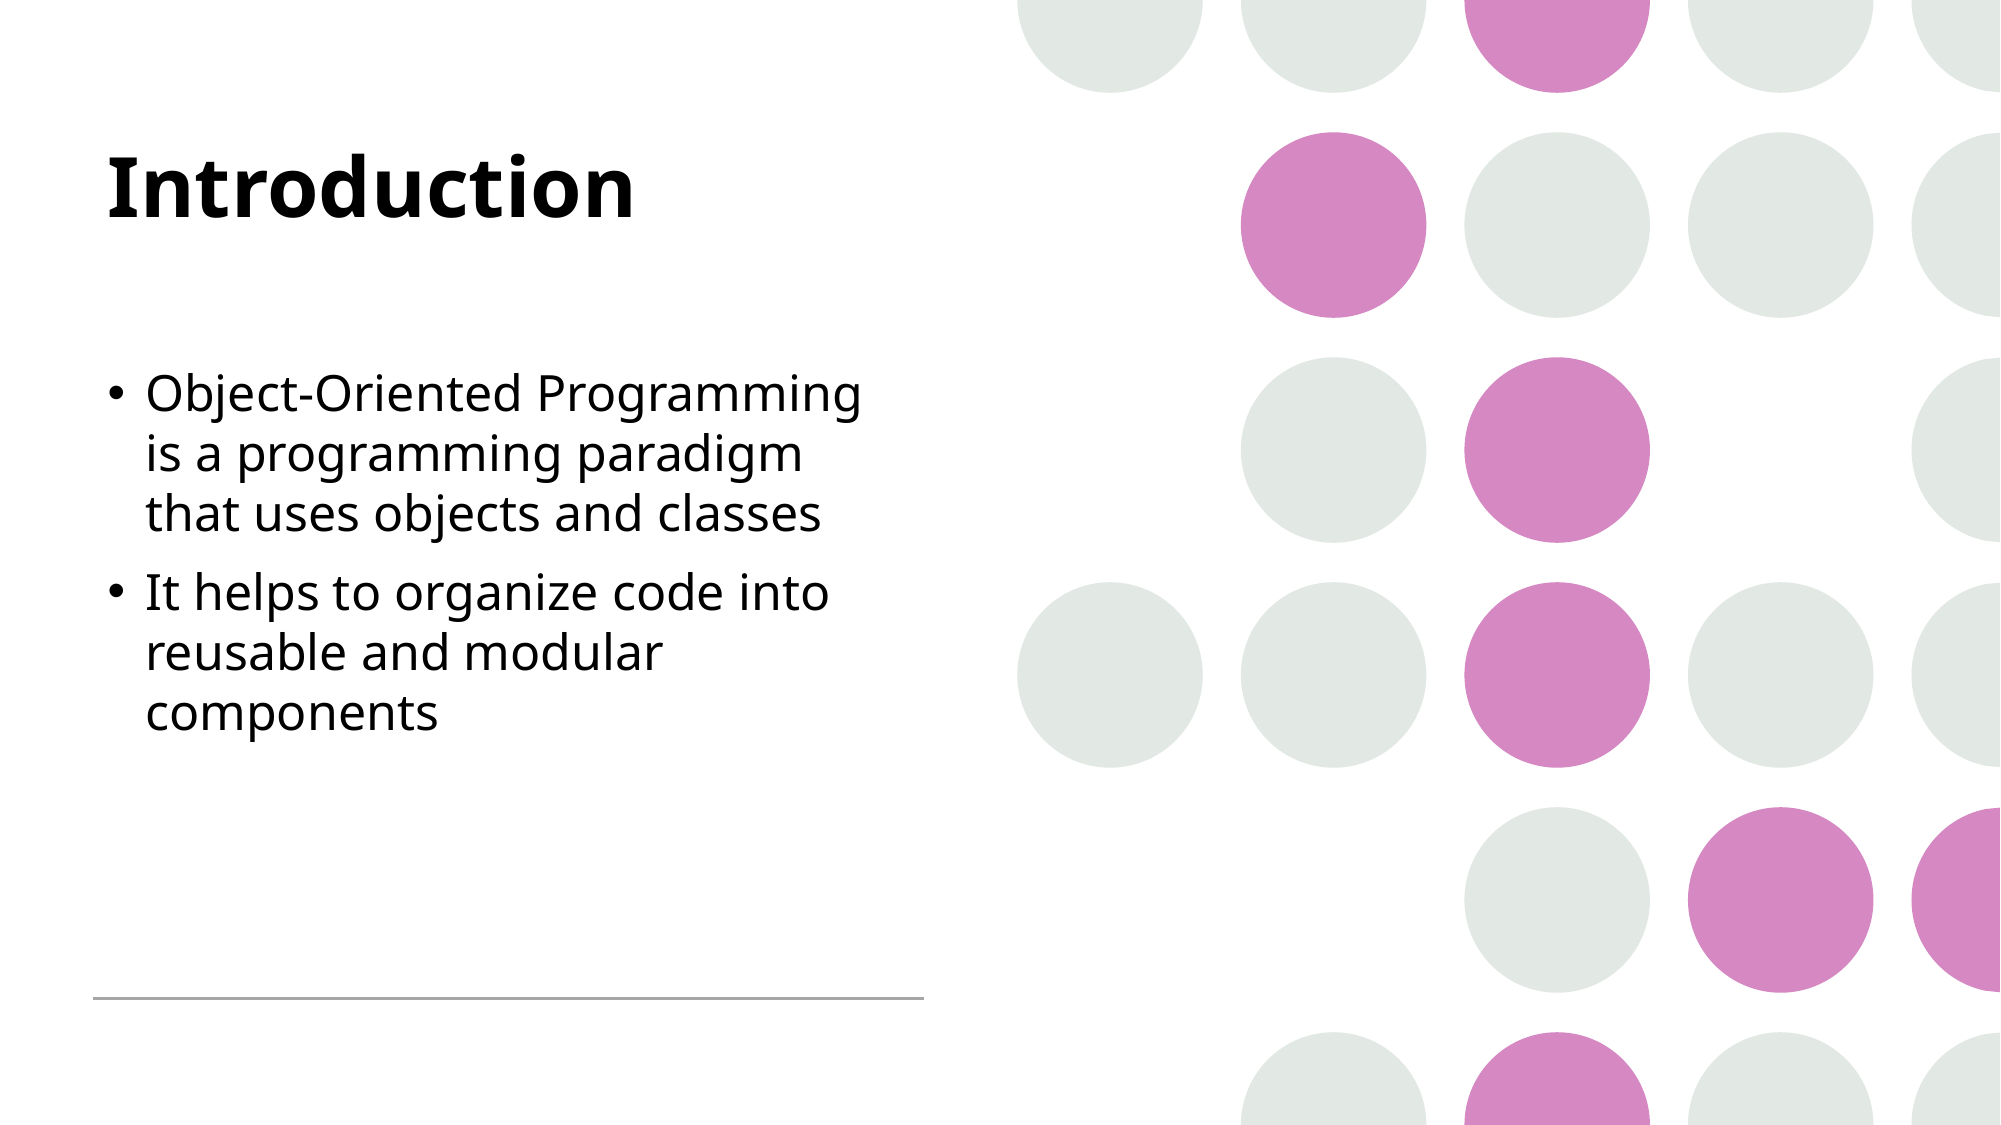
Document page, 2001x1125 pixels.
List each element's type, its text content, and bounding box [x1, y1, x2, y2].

text_box [0, 0, 1017, 1125]
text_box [1017, 0, 2000, 1125]
title Introduction [92, 126, 924, 335]
list Object-Oriented Programming is a programming paradigm that uses objects and classes It helps to organize code into reusable and modular components [92, 354, 924, 946]
